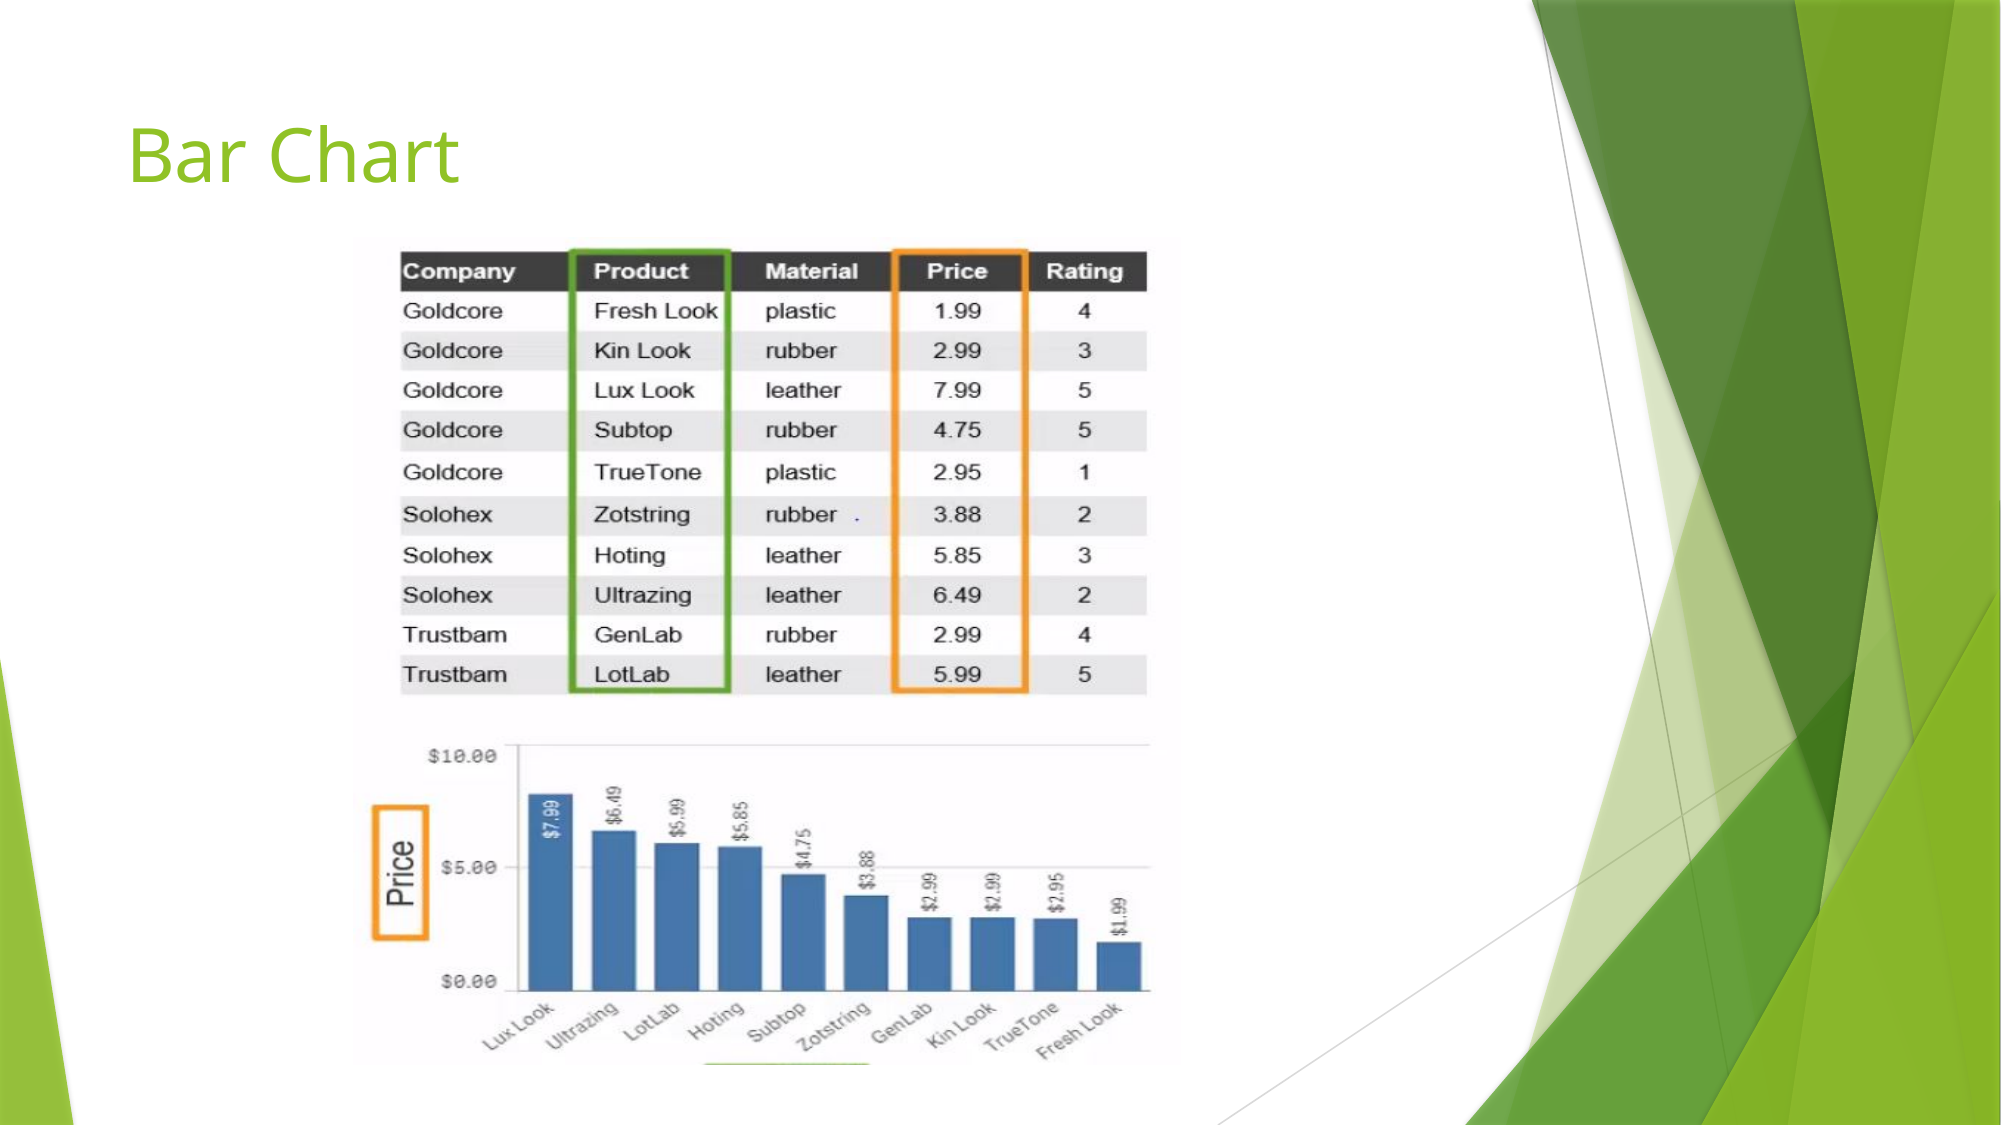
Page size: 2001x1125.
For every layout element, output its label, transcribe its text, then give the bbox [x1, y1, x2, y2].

title Bar Chart [111, 99, 1522, 317]
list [352, 237, 1182, 1066]
